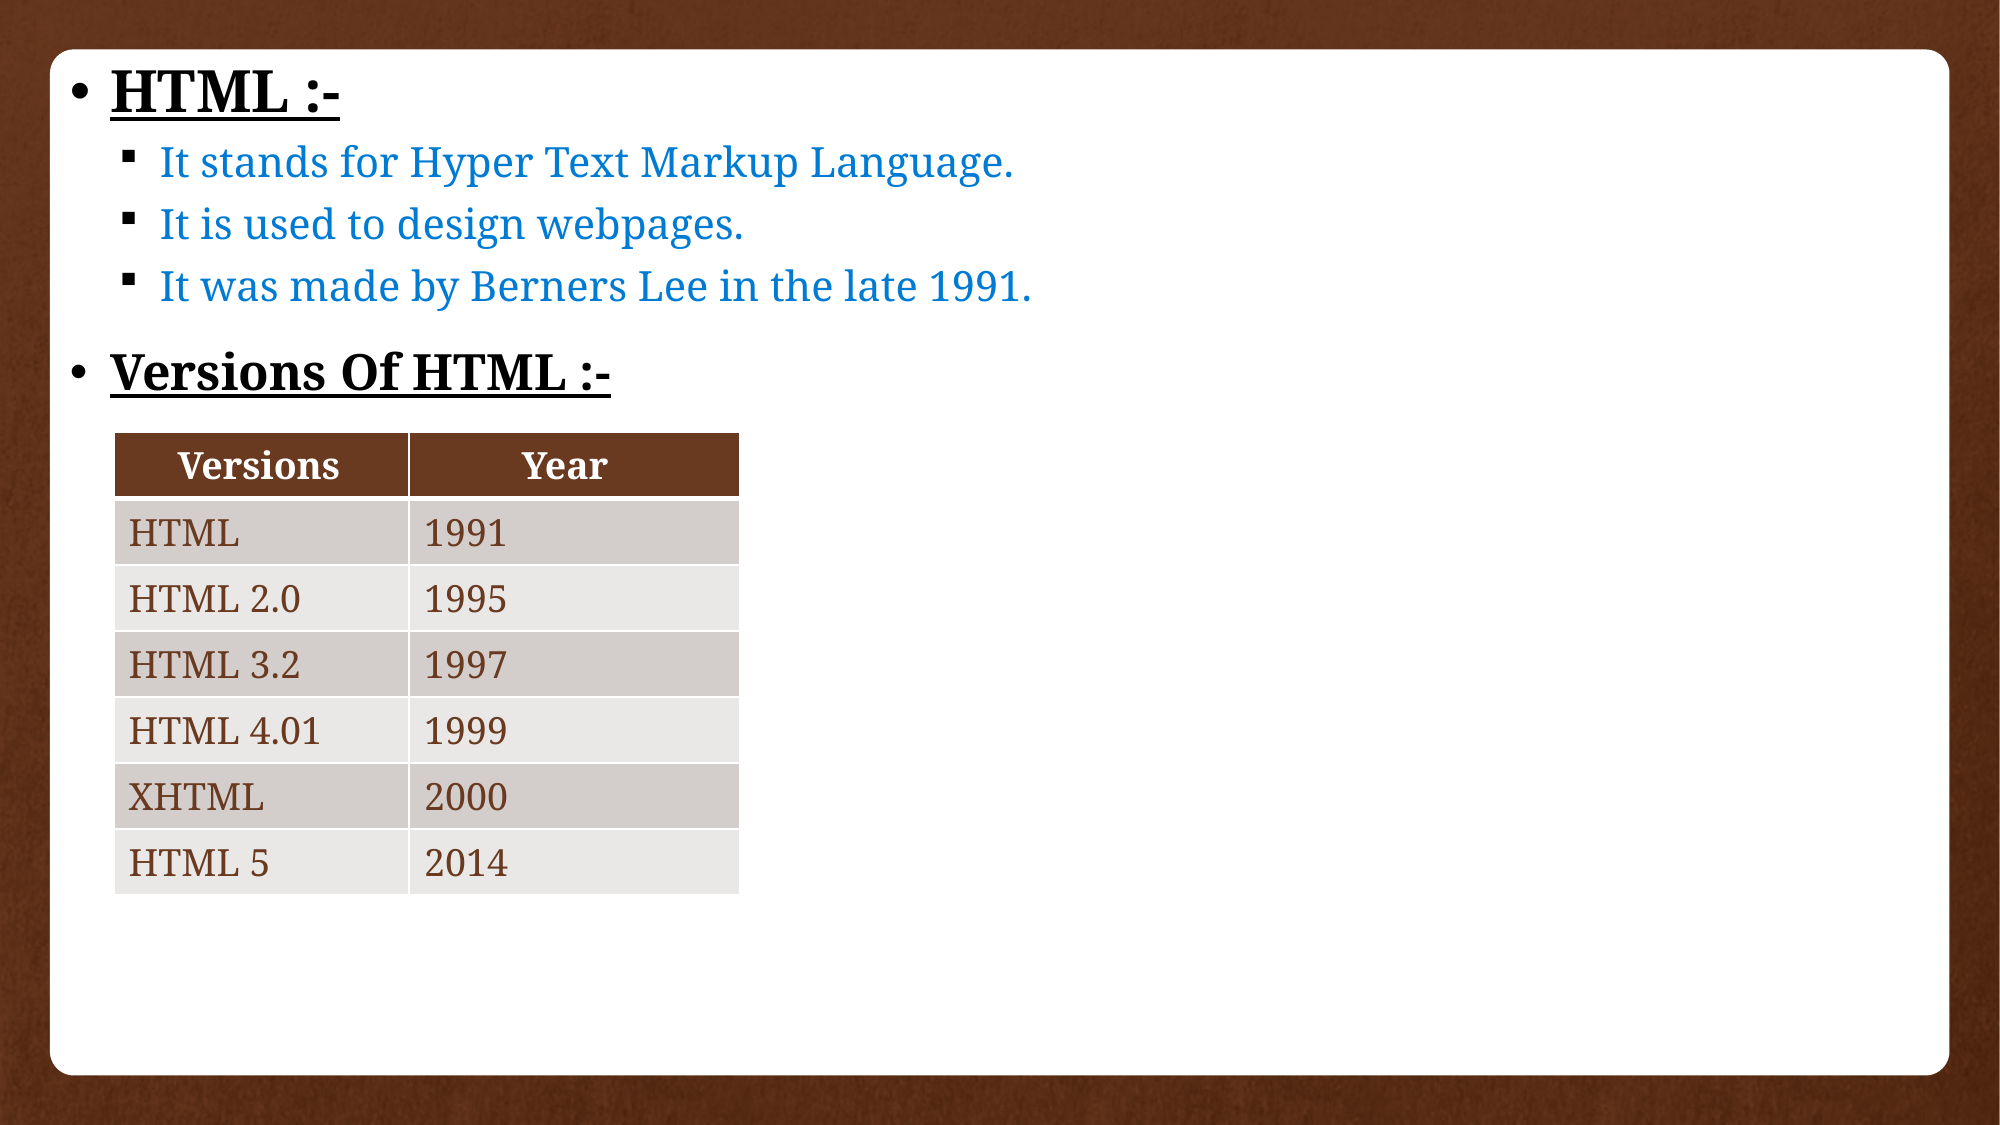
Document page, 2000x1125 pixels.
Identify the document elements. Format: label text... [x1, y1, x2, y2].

table_cell 1991 [410, 501, 739, 564]
table_cell HTML 2.0 [115, 566, 408, 630]
table_cell XHTML [115, 764, 408, 828]
table_cell HTML 4.01 [115, 698, 408, 762]
table_header Year [410, 433, 739, 496]
table_header Versions [115, 433, 408, 496]
table_cell 1997 [410, 632, 739, 696]
table_cell HTML 3.2 [115, 632, 408, 696]
table_cell 1999 [410, 698, 739, 762]
table_cell 2000 [410, 764, 739, 828]
table_cell 1995 [410, 566, 739, 630]
table_cell 2014 [410, 830, 739, 894]
table_cell HTML [115, 501, 408, 564]
list HTML :- It stands for Hyper Text Markup Language. It is used to design webpages. It was made by Berners Lee in the late 1991. Versions Of HTML :- [54, 54, 1800, 996]
table_cell HTML 5 [115, 830, 408, 894]
